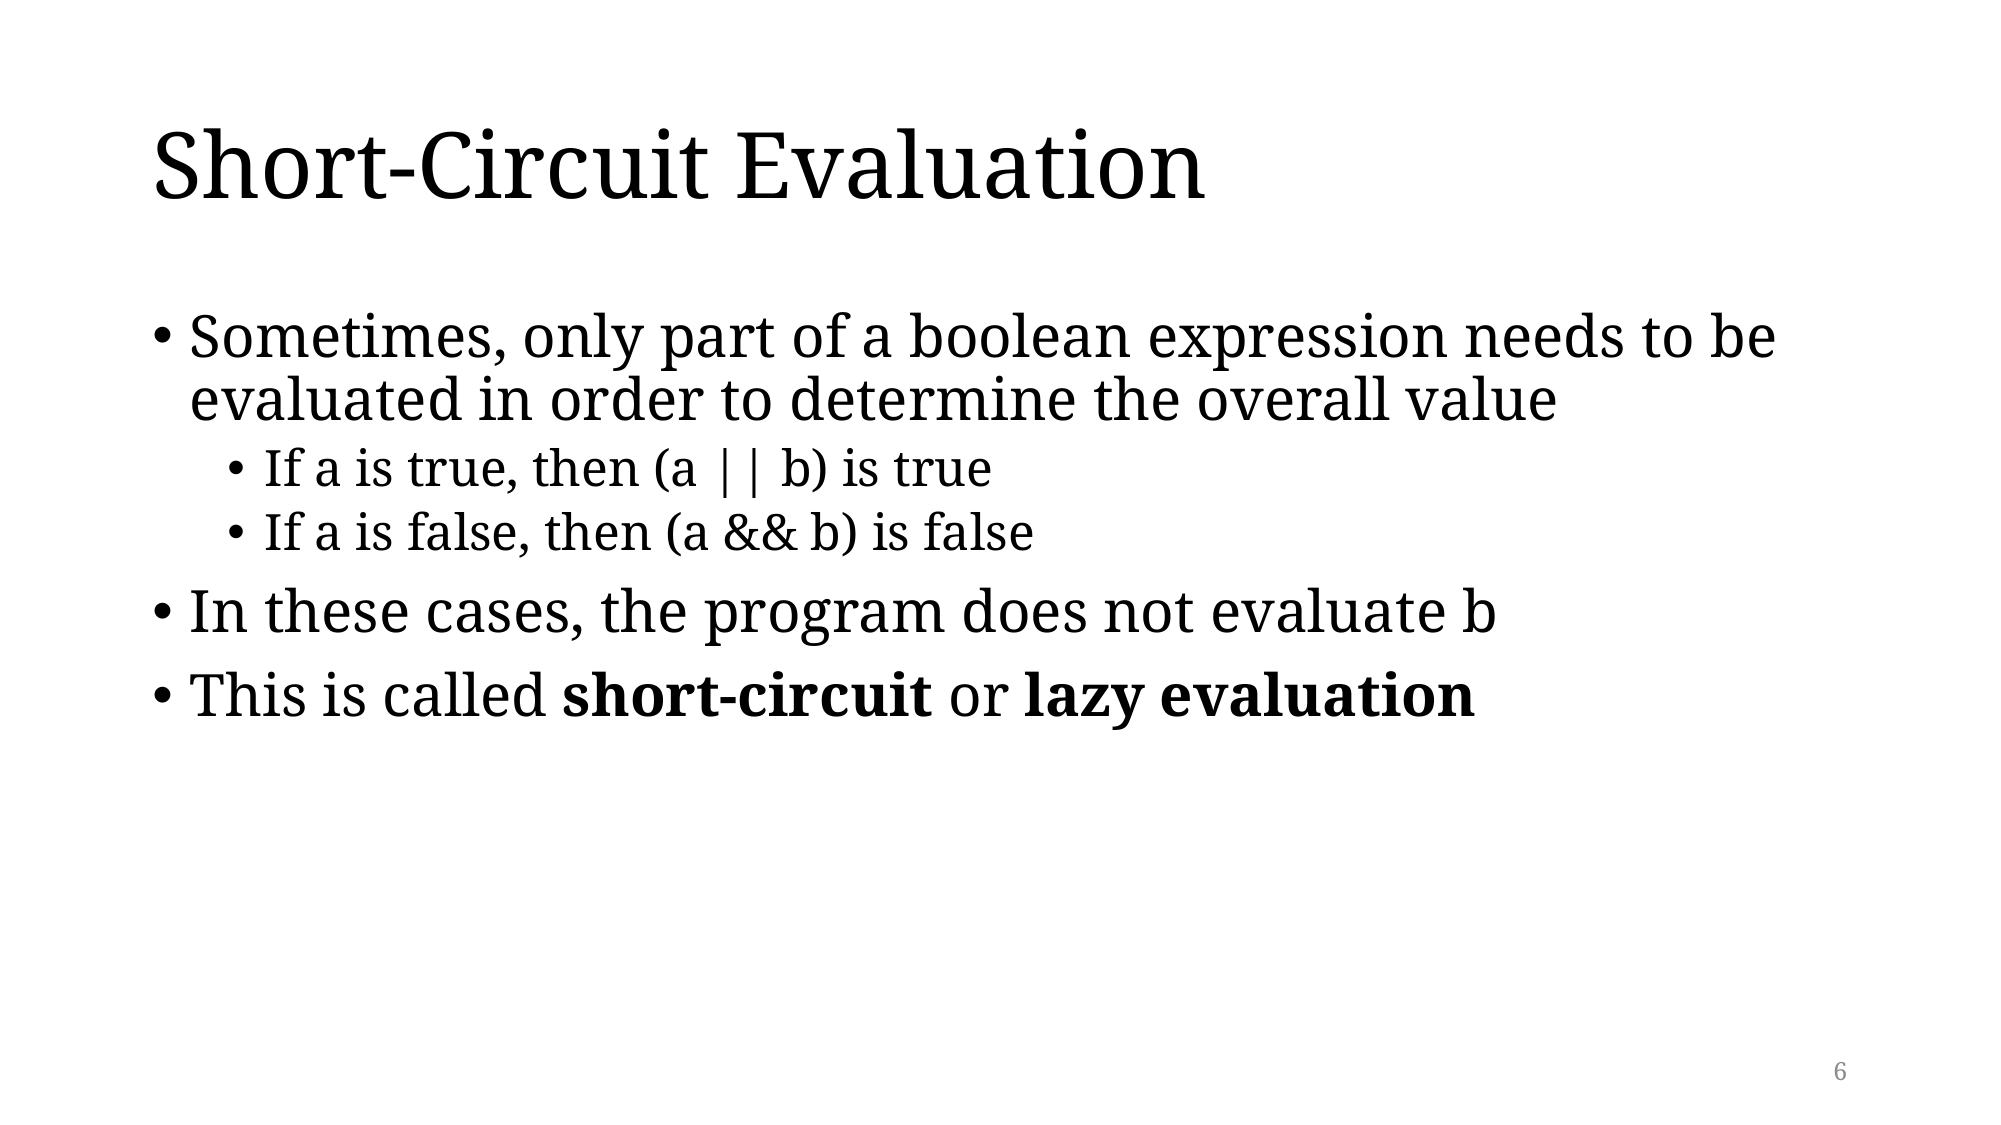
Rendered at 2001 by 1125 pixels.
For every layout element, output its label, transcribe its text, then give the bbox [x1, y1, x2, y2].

list Sometimes, only part of a boolean expression needs to be evaluated in order to determine the overall value If a is true, then (a || b) is true If a is false, then (a && b) is false In these cases, the program does not evaluate b This is called short-circuit or lazy evaluation [137, 299, 1863, 1014]
title Short-Circuit Evaluation [137, 59, 1863, 278]
slide_number 6 [1412, 1042, 1863, 1103]
